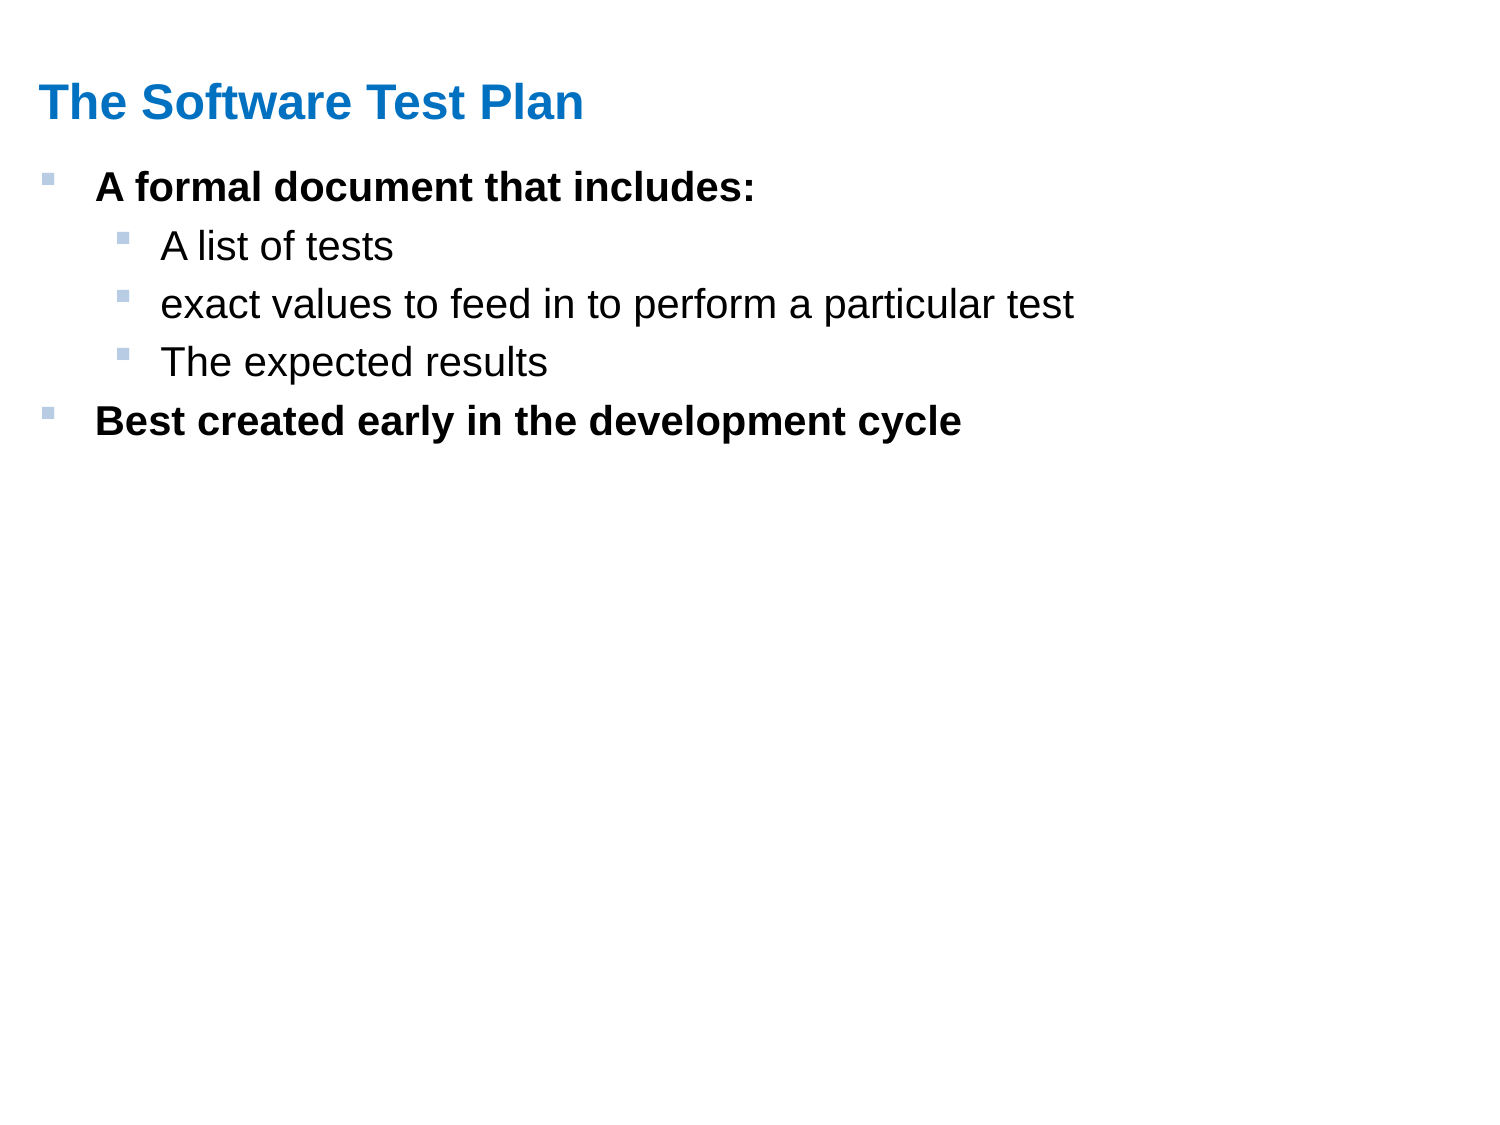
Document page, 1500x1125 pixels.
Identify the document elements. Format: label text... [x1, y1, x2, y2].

list A formal document that includes: A list of tests exact values to feed in to perform a particular test The expected results Best created early in the development cycle [23, 152, 1465, 1009]
title The Software Test Plan [23, 58, 1465, 141]
